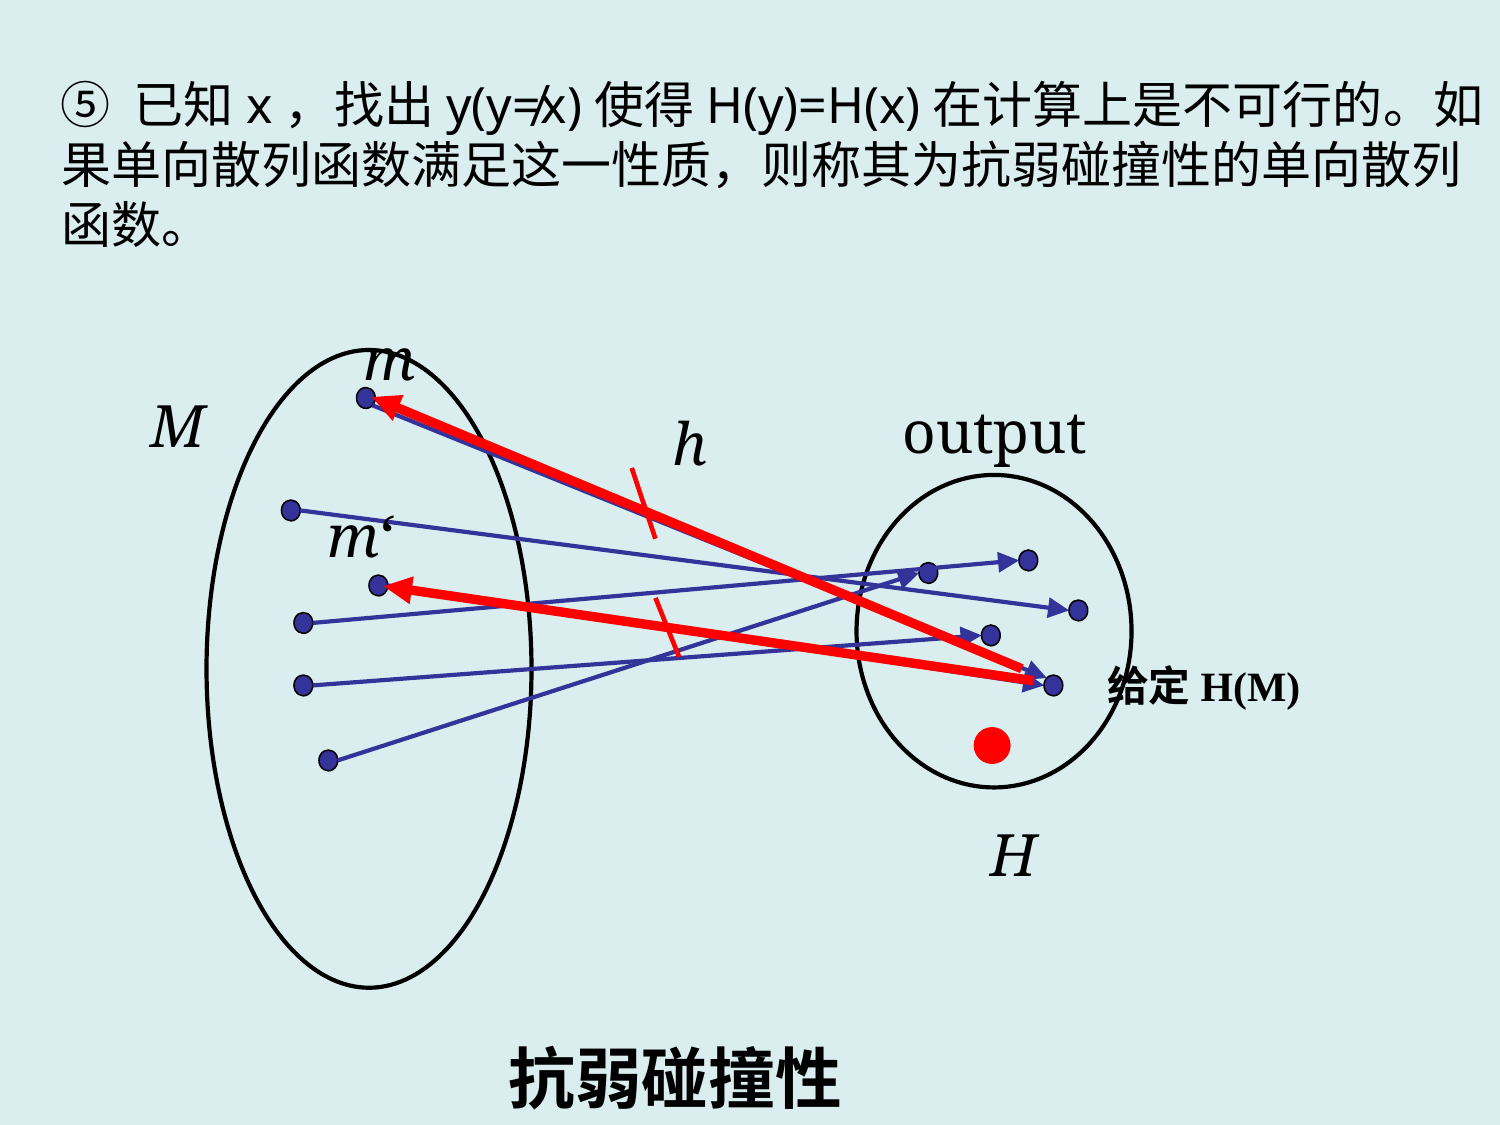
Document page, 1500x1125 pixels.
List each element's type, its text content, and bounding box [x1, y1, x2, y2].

text_box [1051, 488, 1066, 498]
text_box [356, 387, 1048, 679]
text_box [1004, 574, 1063, 696]
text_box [318, 705, 938, 771]
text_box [293, 549, 351, 624]
text_box ⑤ 已知x，找出y(y≠x)使得H(y)=H(x)在计算上是不可行的。如果单向散列函数满足这一性质，则称其为抗弱碰撞性的单向散列函数。 [0, 66, 1500, 262]
text_box H [975, 810, 1052, 896]
text_box 给定H(M) [1092, 645, 1317, 718]
text_box m [348, 314, 431, 400]
text_box output [1048, 387, 1102, 473]
text_box M [135, 381, 220, 467]
text_box m‘ [312, 491, 351, 498]
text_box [293, 624, 1001, 696]
text_box [941, 521, 1132, 788]
text_box [206, 352, 522, 988]
text_box 抗弱碰撞性 [493, 1029, 970, 1125]
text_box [1051, 499, 1089, 621]
text_box [974, 727, 1010, 764]
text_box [281, 499, 351, 621]
